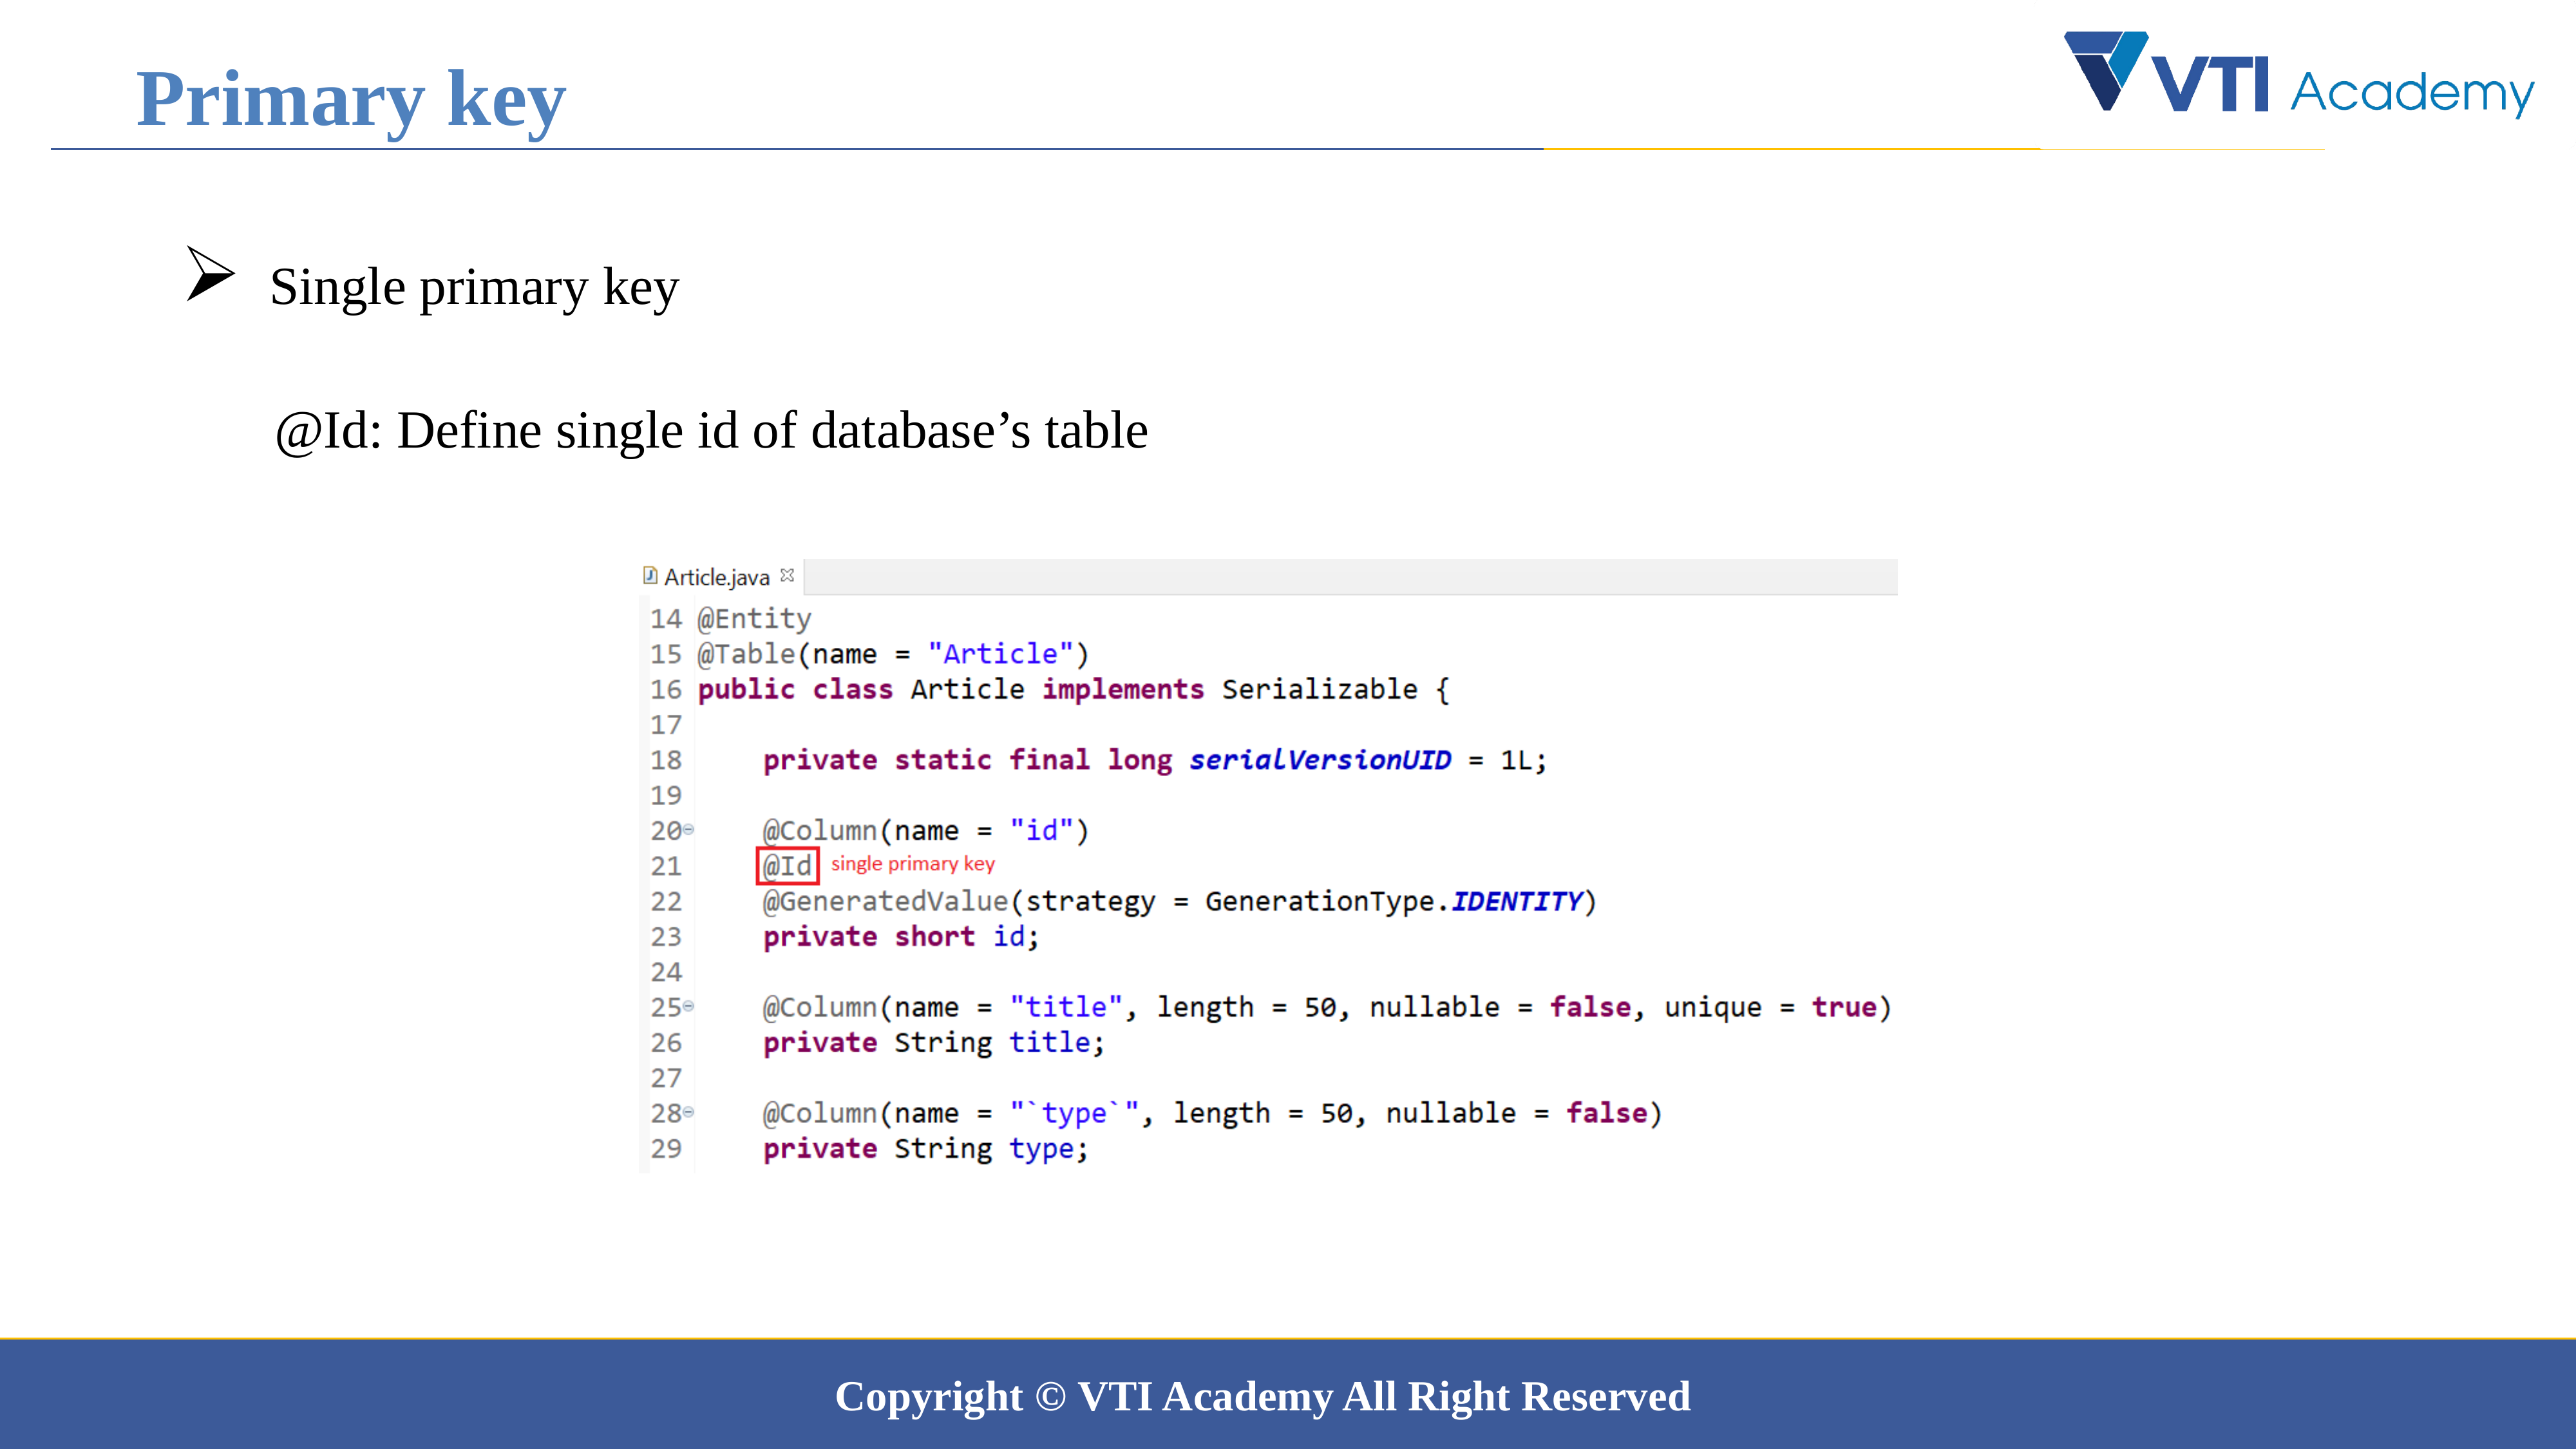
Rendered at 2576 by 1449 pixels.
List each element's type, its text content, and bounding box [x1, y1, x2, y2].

picture [2034, 0, 2576, 149]
picture [638, 559, 1899, 1173]
text_box Primary key [126, 60, 996, 126]
text_box Single primary key @Id: Define single id of database’s table [171, 246, 1367, 496]
